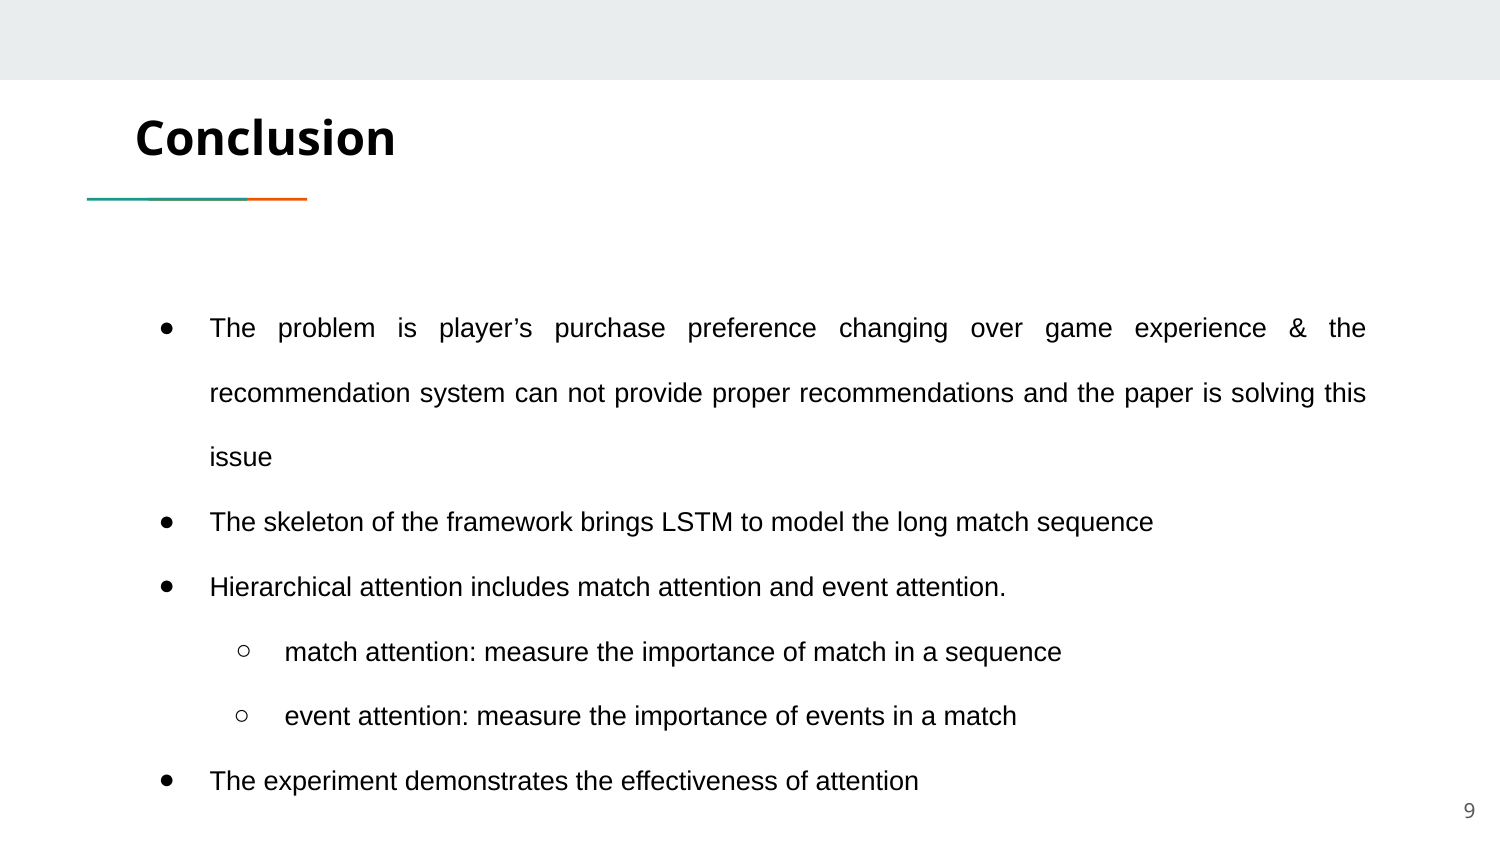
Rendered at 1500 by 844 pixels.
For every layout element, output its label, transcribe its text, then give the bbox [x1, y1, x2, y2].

title Conclusion [119, 83, 1381, 172]
slide_number ‹#› [1400, 779, 1491, 844]
list The problem is player’s purchase preference changing over game experience & the recommendation system can not provide proper recommendations and the paper is solving this issue The skeleton of the framework brings LSTM to model the long match sequence Hierarchical attention includes match attention and event attention. match attention: measure the importance of match in a sequence event attention: measure the importance of events in a match The experiment demonstrates the effectiveness of attention [119, 263, 1381, 830]
